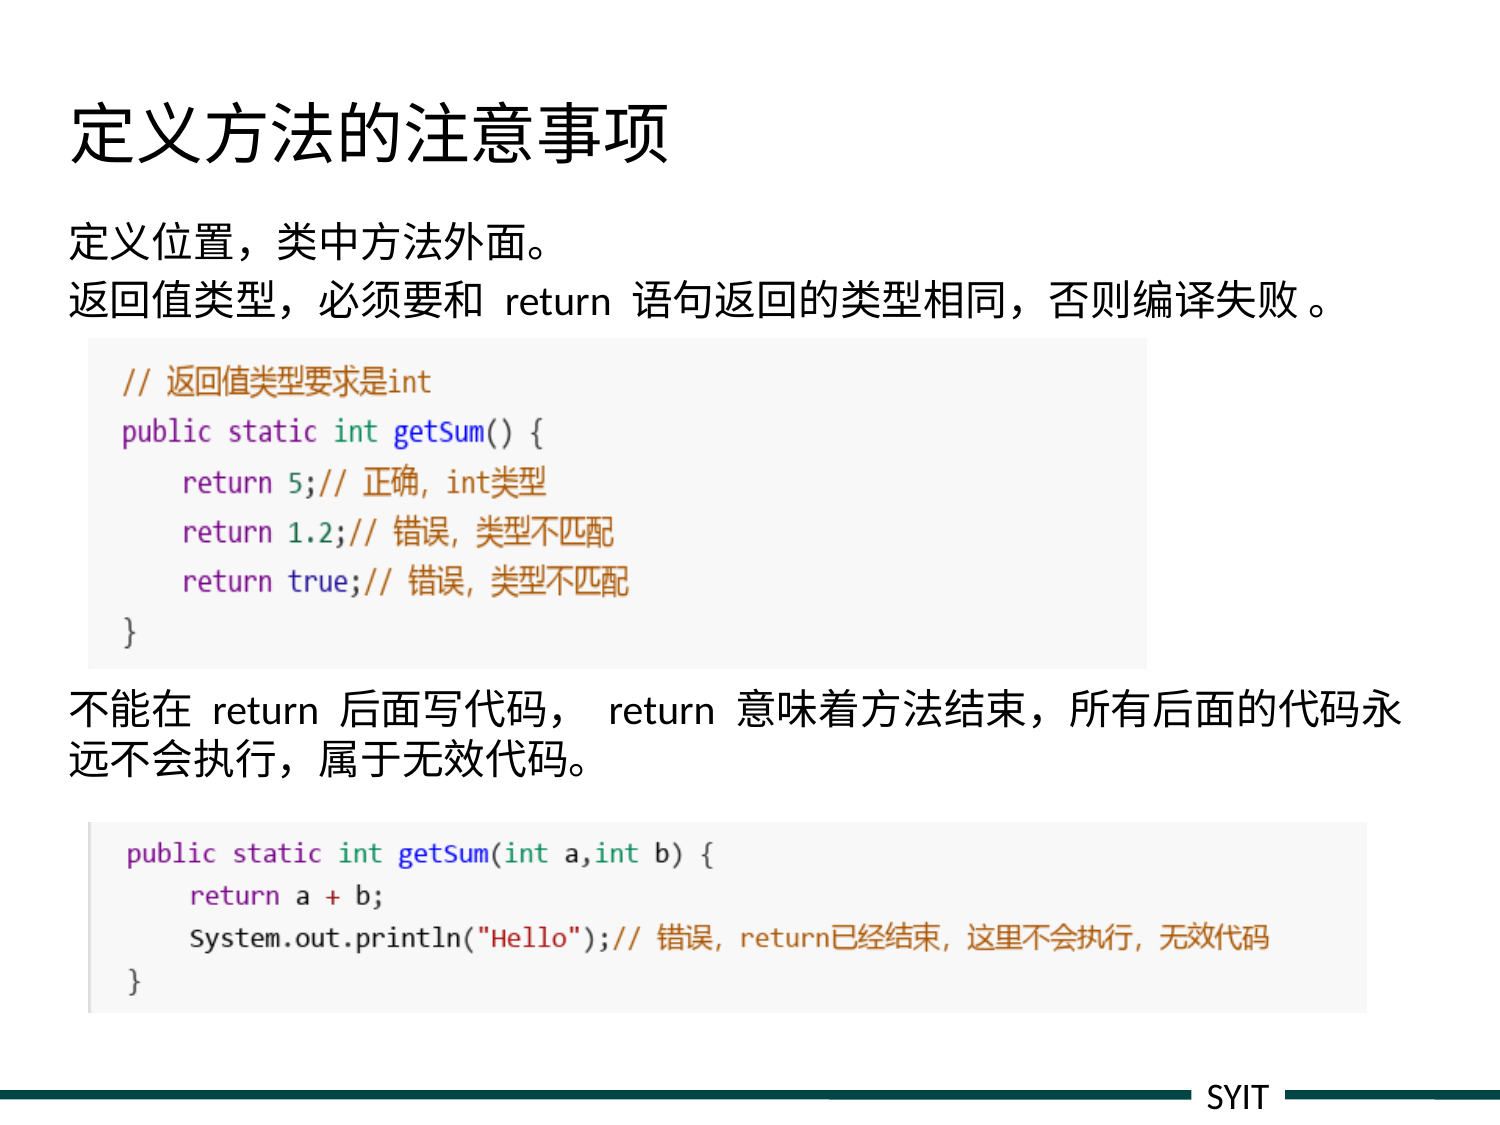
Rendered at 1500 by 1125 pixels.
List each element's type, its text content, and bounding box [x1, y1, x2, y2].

title 定义方法的注意事项 [54, 59, 1042, 205]
picture [88, 822, 1367, 1014]
picture [88, 337, 1147, 670]
text_box SYIT [1191, 1064, 1285, 1124]
subtitle 定义位置，类中方法外面。 返回值类型，必须要和 return 语句返回的类型相同，否则编译失败 。 不能在 return 后面写代码， return 意味着方法结束，所有后面的代码永远不会执行，属于无效代码。 [53, 208, 1430, 1035]
